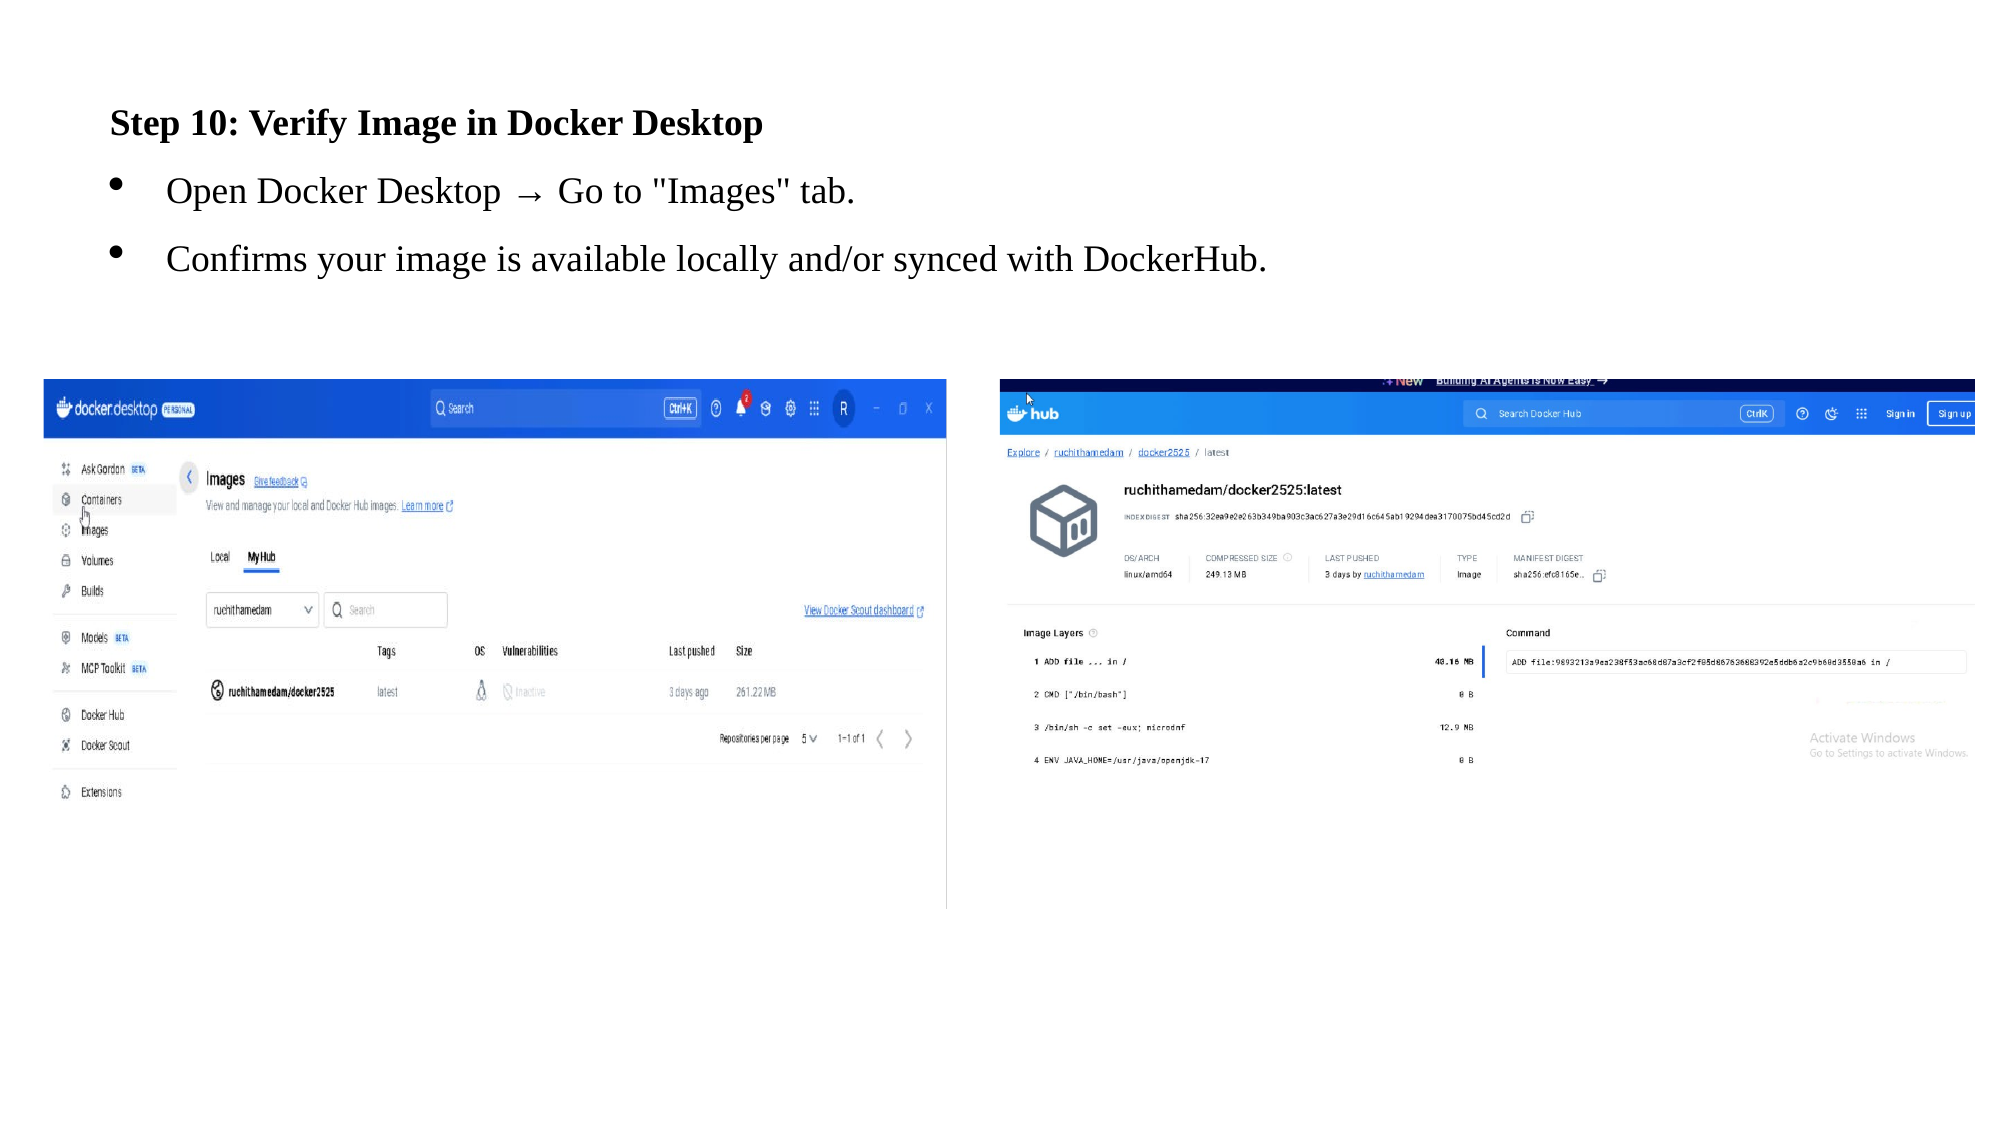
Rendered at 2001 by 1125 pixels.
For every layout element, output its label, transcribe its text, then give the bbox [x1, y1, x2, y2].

text_box Step 10: Verify Image in Docker Desktop Open Docker Desktop → Go to "Images" tab. Confirms your image is available locally and/or synced with DockerHub. [95, 83, 1529, 349]
text_box [43, 379, 947, 909]
text_box [999, 379, 1975, 774]
